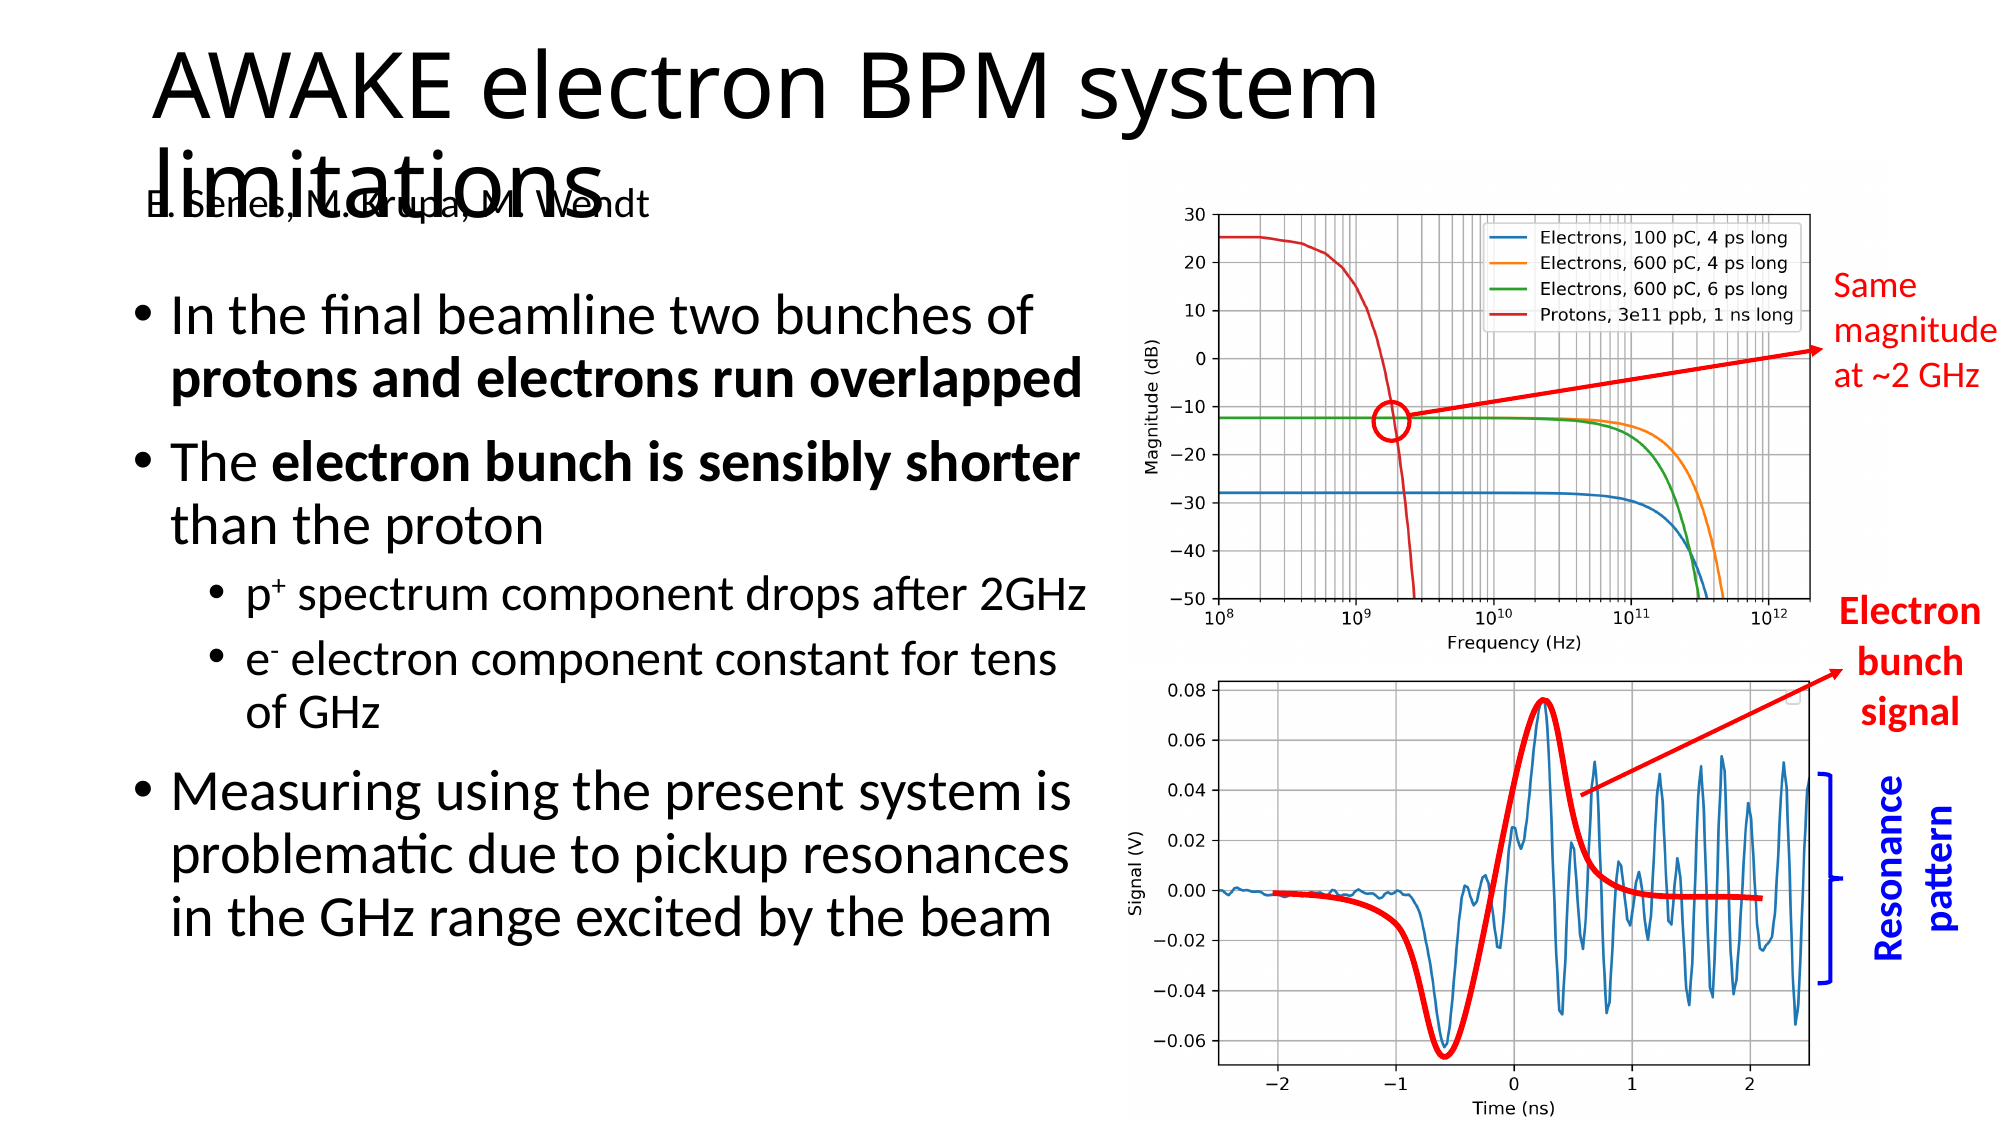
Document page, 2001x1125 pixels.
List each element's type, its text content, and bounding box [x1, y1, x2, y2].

picture [1123, 674, 1885, 1125]
title AWAKE electron BPM system limitations [137, 29, 1863, 173]
text_box Same magnitude at ~2 GHz [1886, 252, 2000, 403]
text_box Resonance pattern [1885, 760, 1968, 978]
picture [1123, 153, 1886, 662]
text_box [1580, 669, 1844, 796]
list In the final beamline two bunches of protons and electrons run overlapped The electron bunch is sensibly shorter than the proton p+ spectrum component drops after 2GHz e- electron component constant for tens of GHz Measuring using the present system is problematic due to pickup resonances in the GHz range excited by the beam [117, 276, 1119, 1080]
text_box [1409, 348, 1824, 416]
text_box Electron bunch signal [1824, 575, 1997, 741]
text_box E. Senes, M. Krupa, M. Wendt [130, 173, 1123, 273]
